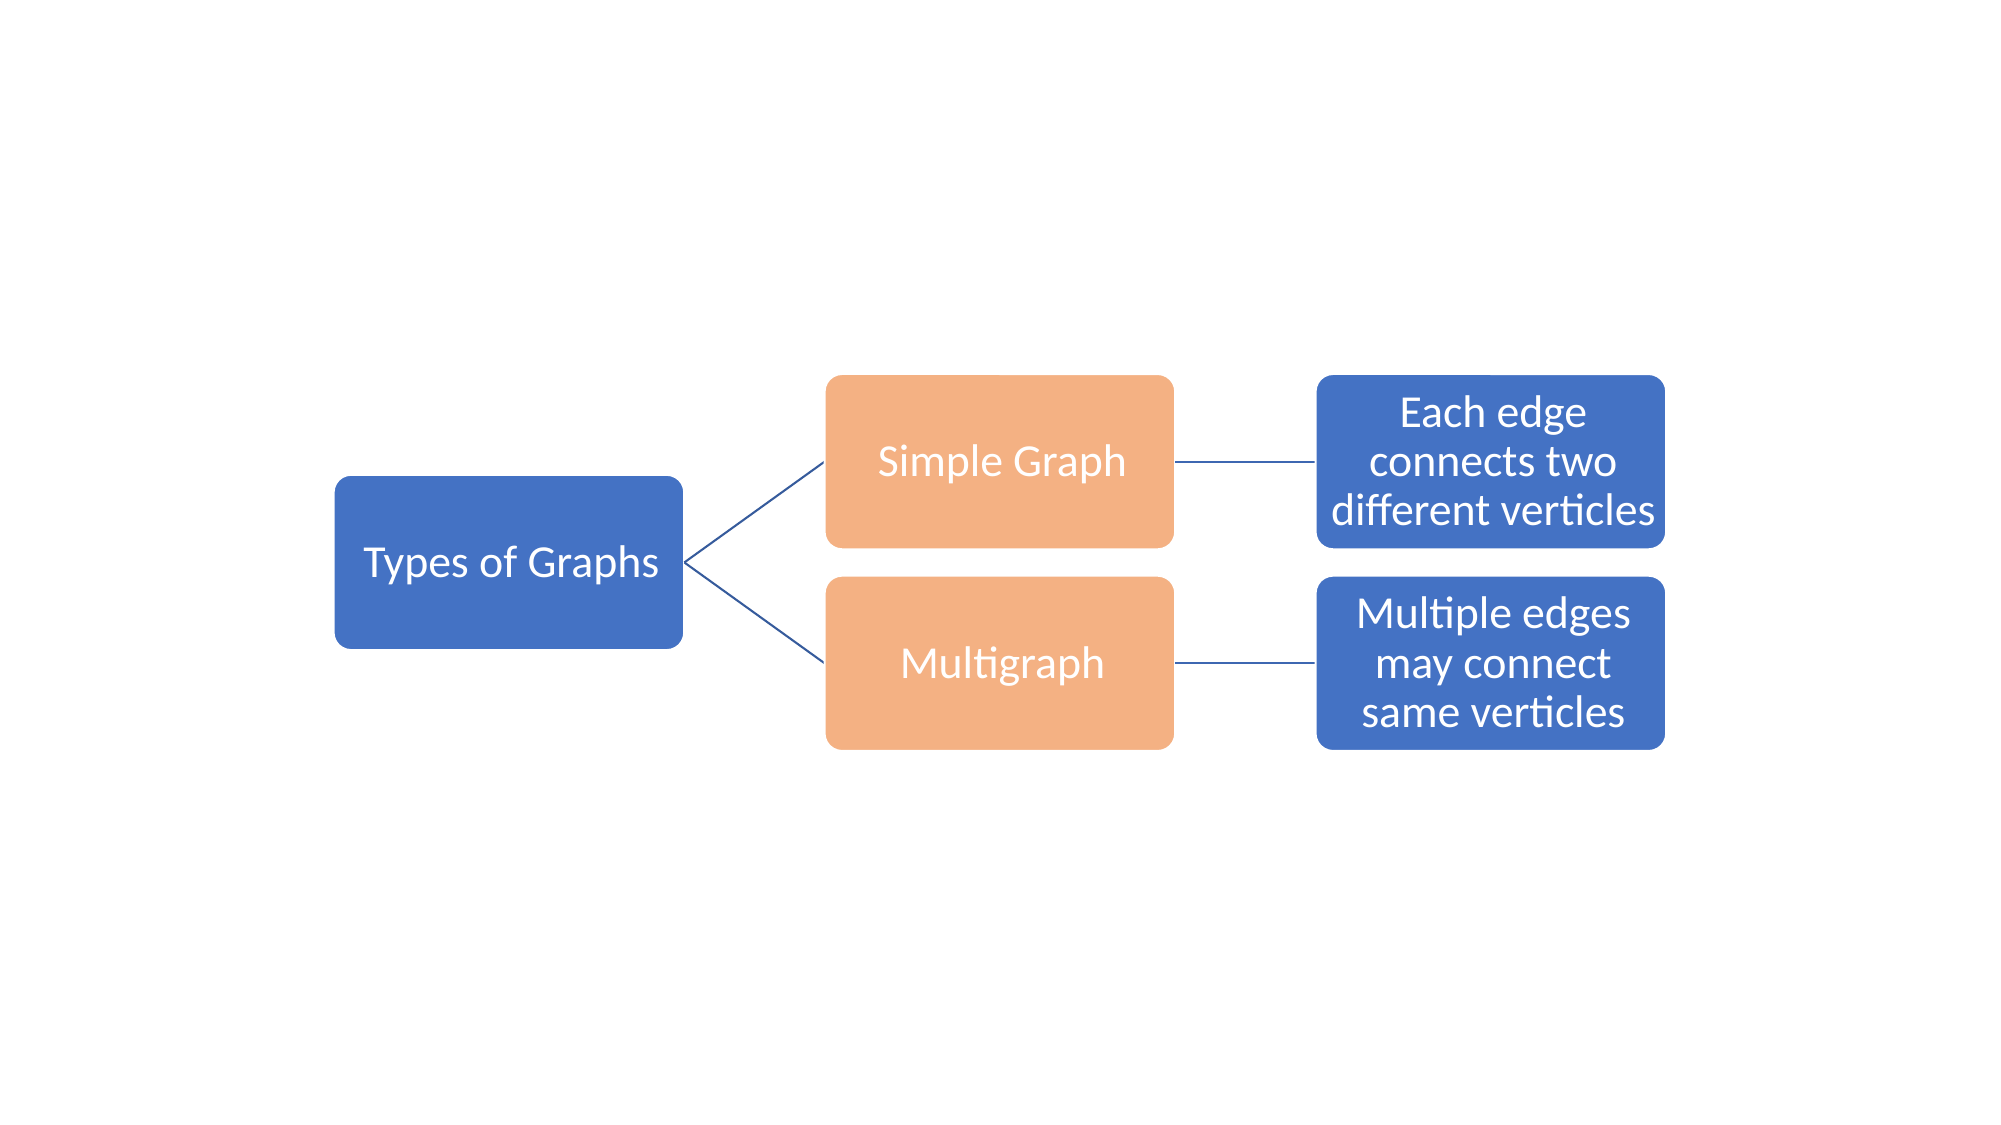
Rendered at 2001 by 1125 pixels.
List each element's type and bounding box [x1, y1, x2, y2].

text_box [333, 117, 1667, 1007]
